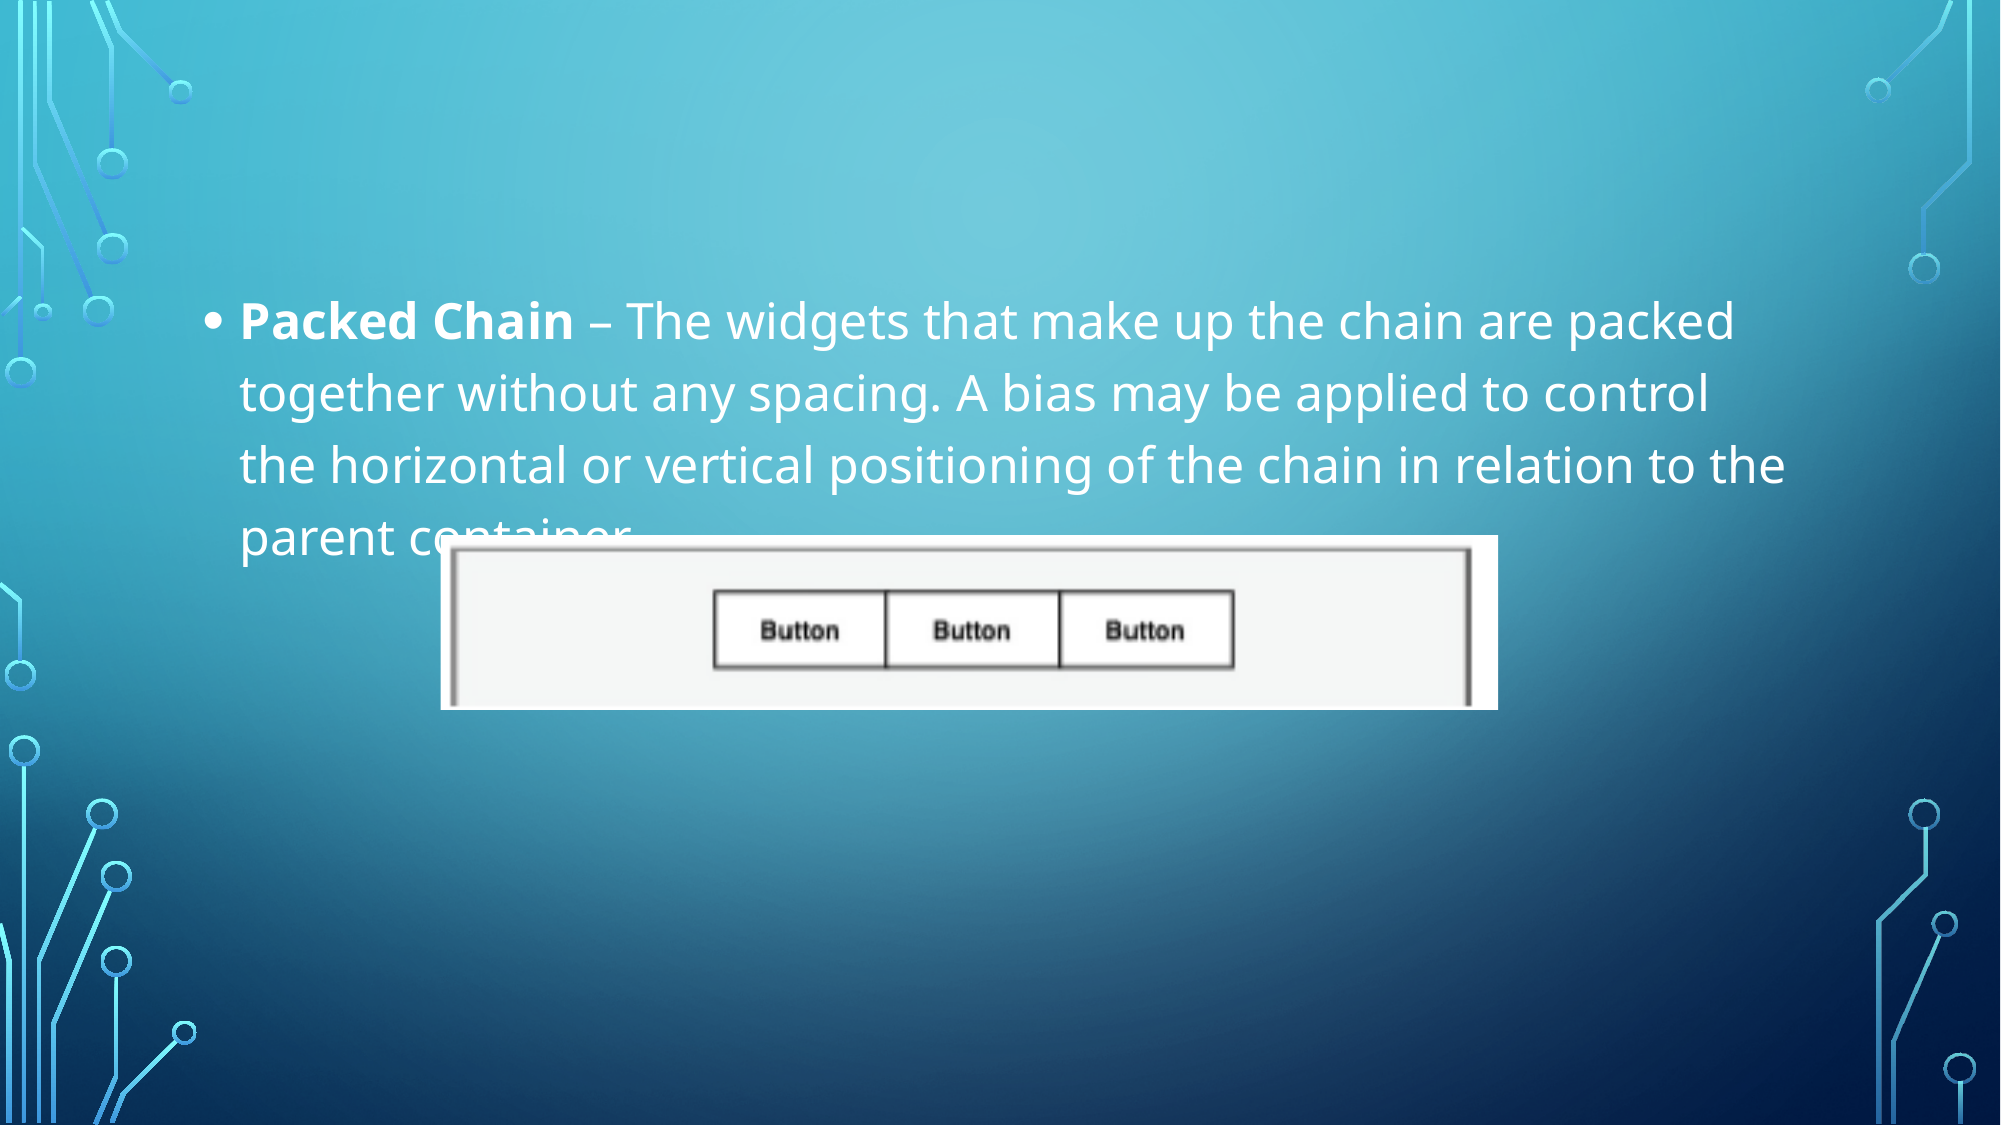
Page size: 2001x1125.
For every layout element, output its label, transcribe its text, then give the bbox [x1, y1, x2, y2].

list Packed Chain – The widgets that make up the chain are packed together without any spacing. A bias may be applied to control the horizontal or vertical positioning of the chain in relation to the parent container. [187, 270, 1813, 1076]
picture [440, 535, 1499, 710]
